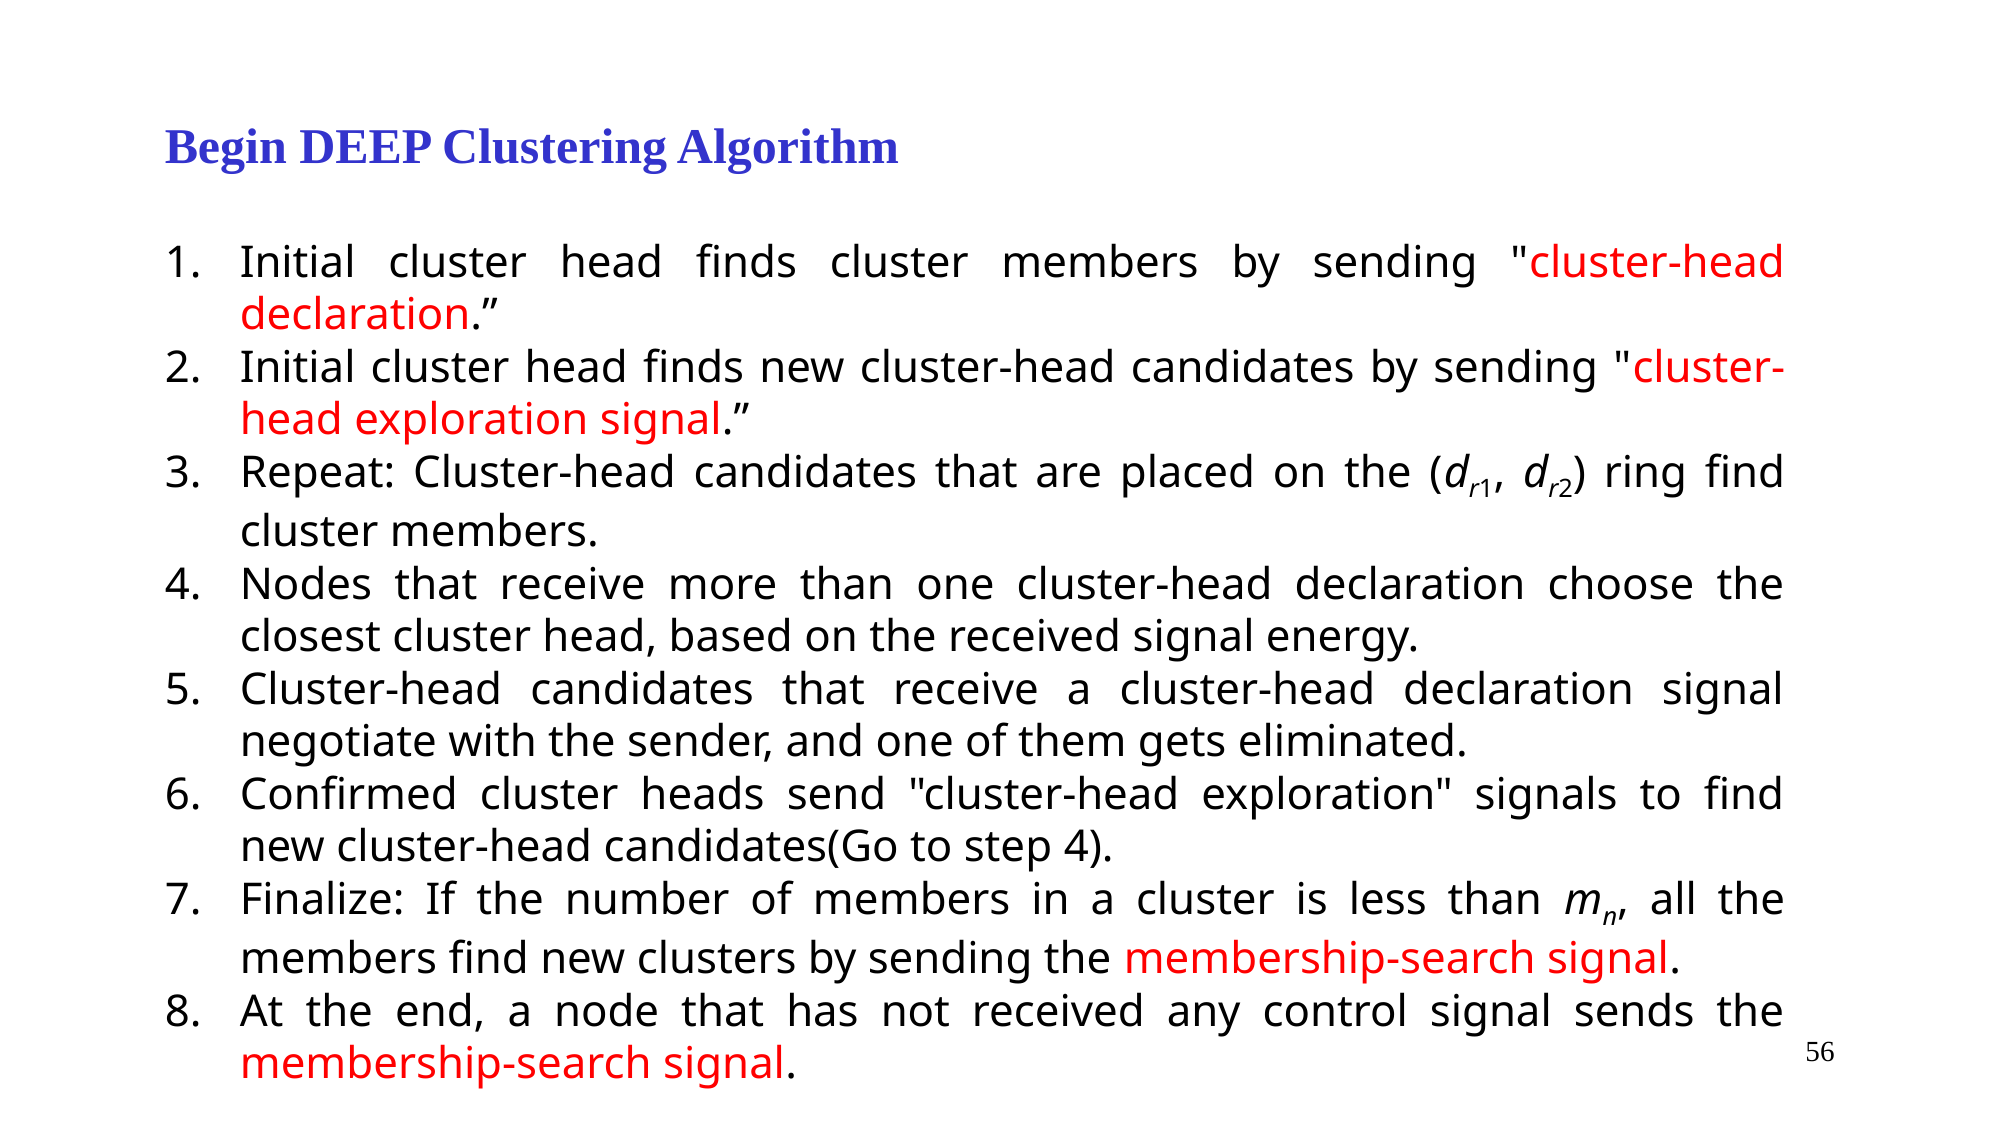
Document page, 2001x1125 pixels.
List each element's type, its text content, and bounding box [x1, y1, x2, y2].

text_box Begin DEEP Clustering Algorithm Initial cluster head finds cluster members by sending "cluster-head declaration.” Initial cluster head finds new cluster-head candidates by sending "cluster-head exploration signal.” Repeat: Cluster-head candidates that are placed on the (dr1, dr2) ring find cluster members. Nodes that receive more than one cluster-head declaration choose the closest cluster head, based on the received signal energy. Cluster-head candidates that receive a cluster-head declaration signal negotiate with the sender, and one of them gets eliminated. Confirmed cluster heads send "cluster-head exploration" signals to find new cluster-head candidates(Go to step 4). Finalize: If the number of members in a cluster is less than mn, all the members find new clusters by sending the membership-search signal. At the end, a node that has not received any control signal sends the membership-search signal. [149, 105, 1800, 1096]
slide_number 56 [1433, 1024, 1851, 1101]
